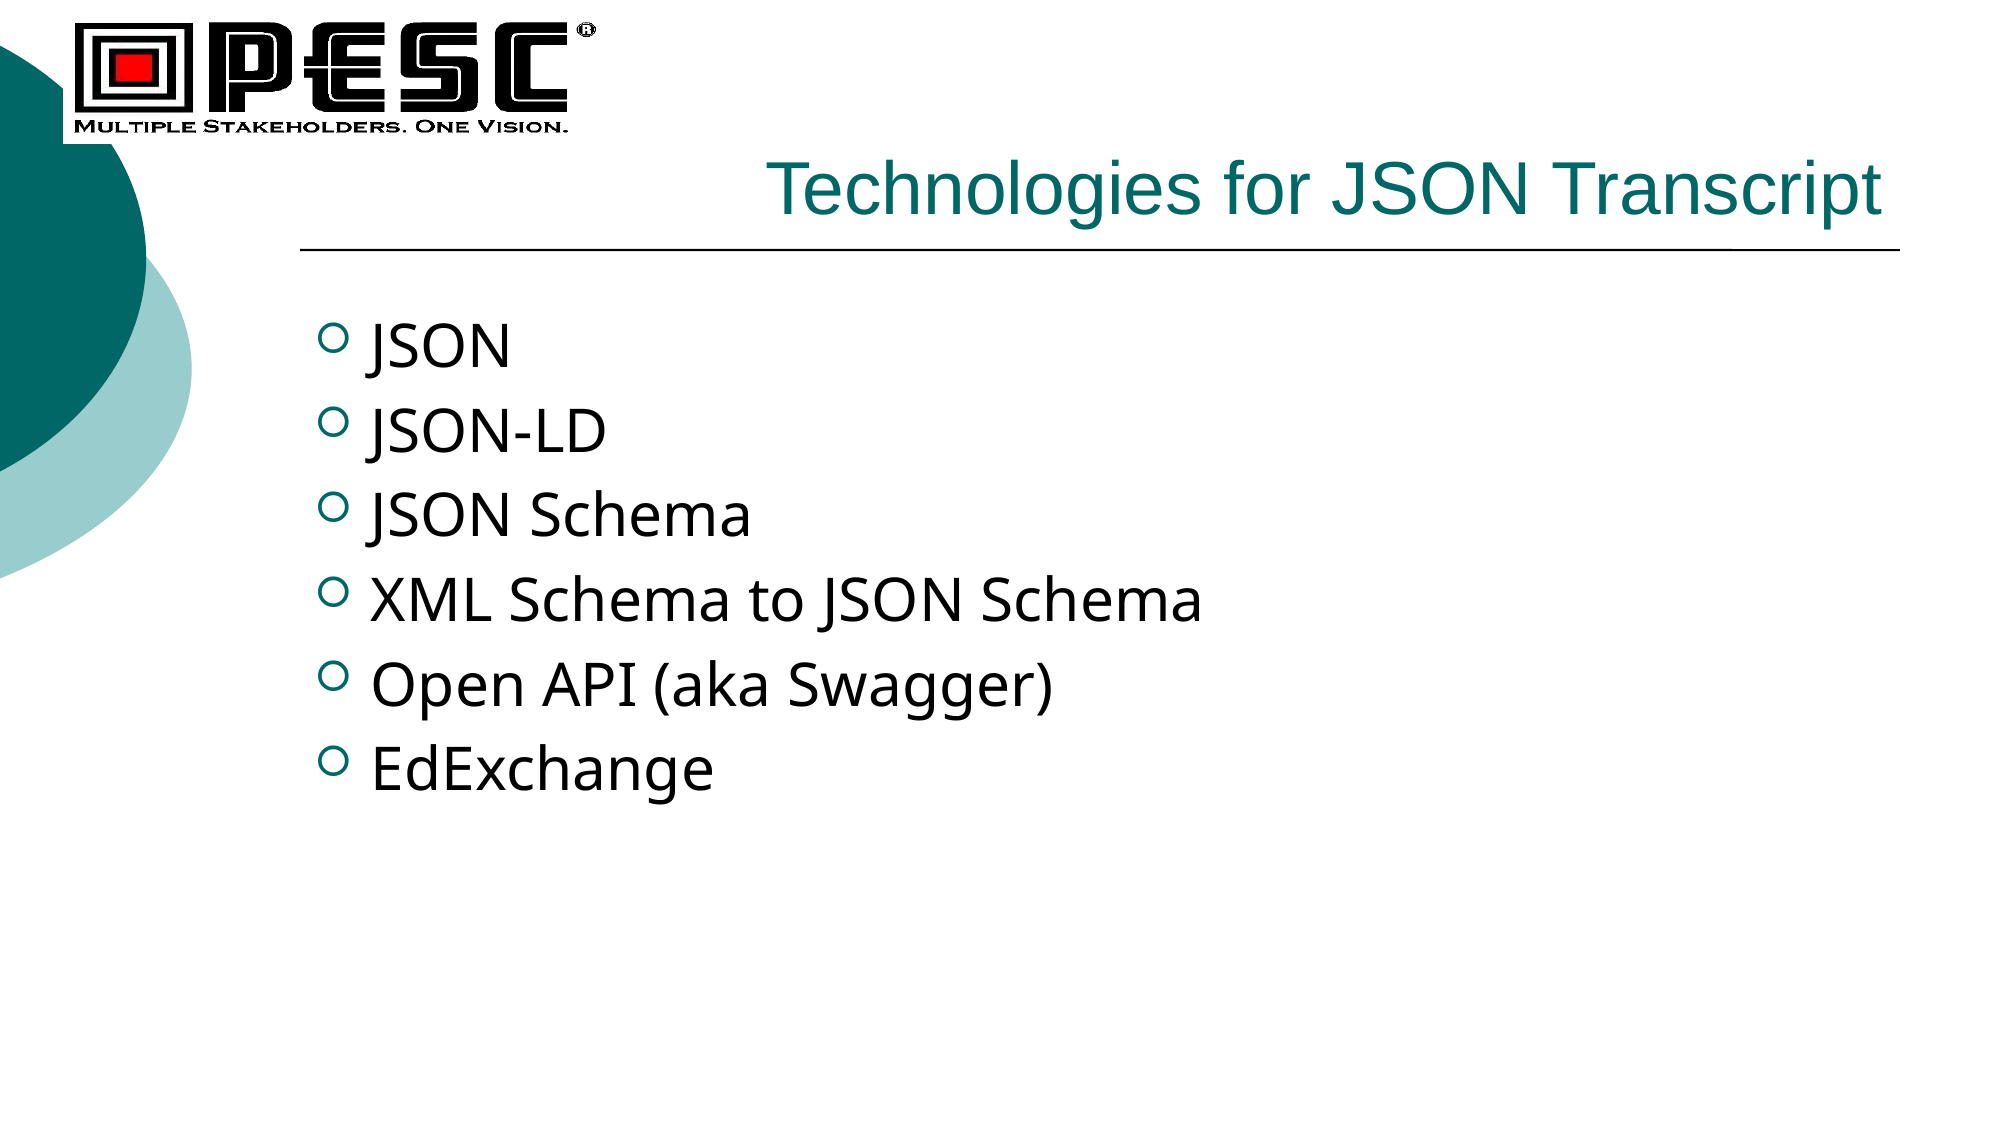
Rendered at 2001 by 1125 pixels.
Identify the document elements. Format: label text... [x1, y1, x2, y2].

picture [63, 11, 603, 144]
list JSON JSON-LD JSON Schema XML Schema to JSON Schema Open API (aka Swagger) EdExchange [299, 299, 1900, 975]
title Technologies for JSON Transcript [750, 50, 1900, 237]
